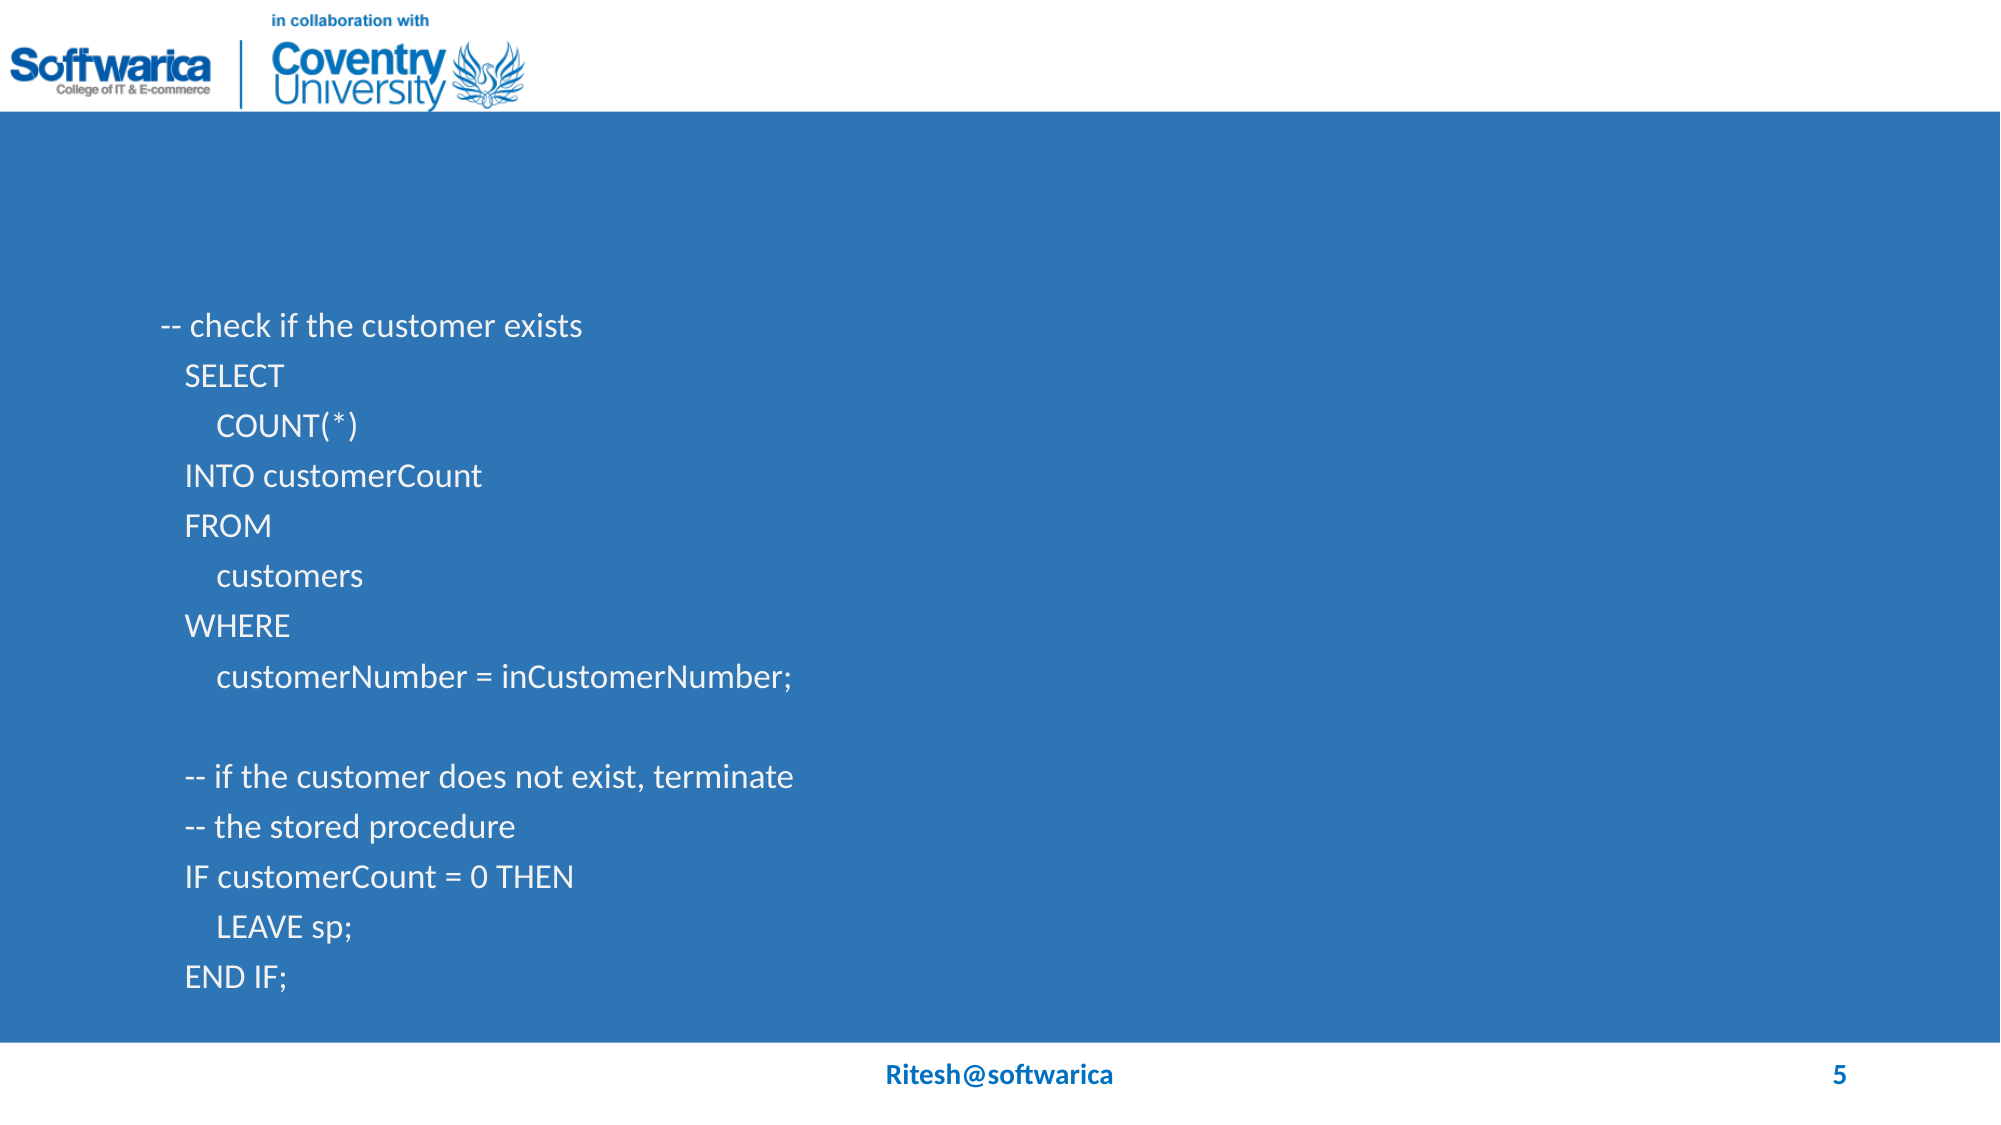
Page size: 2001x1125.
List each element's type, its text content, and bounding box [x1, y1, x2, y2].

footer Ritesh@softwarica [662, 1042, 1338, 1103]
picture [10, 14, 525, 112]
list -- check if the customer exists SELECT COUNT(*) INTO customerCount FROM customers WHERE customerNumber = inCustomerNumber; -- if the customer does not exist, terminate -- the stored procedure IF customerCount = 0 THEN LEAVE sp; END IF; [137, 299, 1863, 1014]
slide_number 5 [1412, 1042, 1863, 1103]
